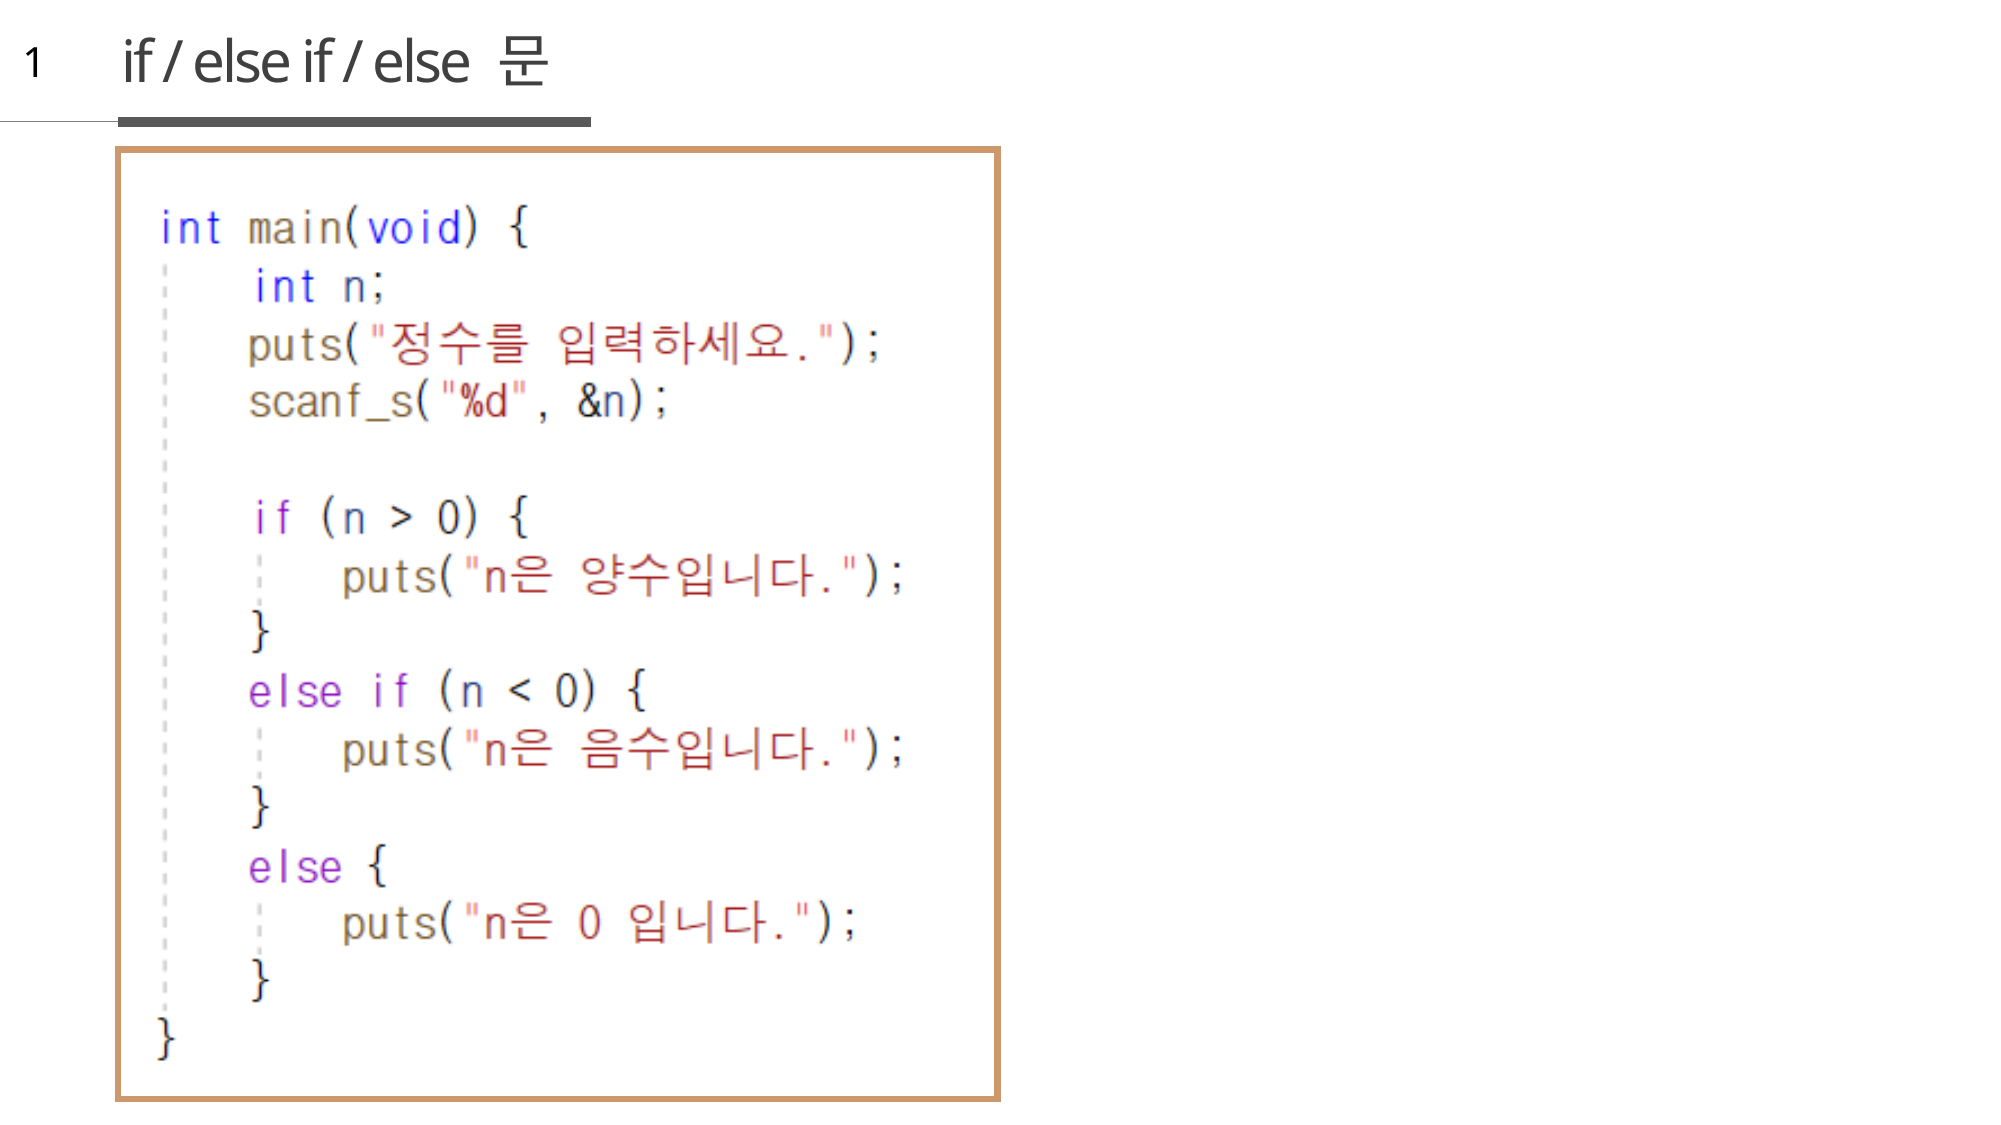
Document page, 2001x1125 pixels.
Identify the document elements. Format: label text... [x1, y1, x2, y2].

text_box if / else if / else 문 [106, 16, 567, 102]
picture [154, 181, 956, 1070]
text_box [117, 148, 999, 1100]
text_box 1 [7, 28, 62, 94]
